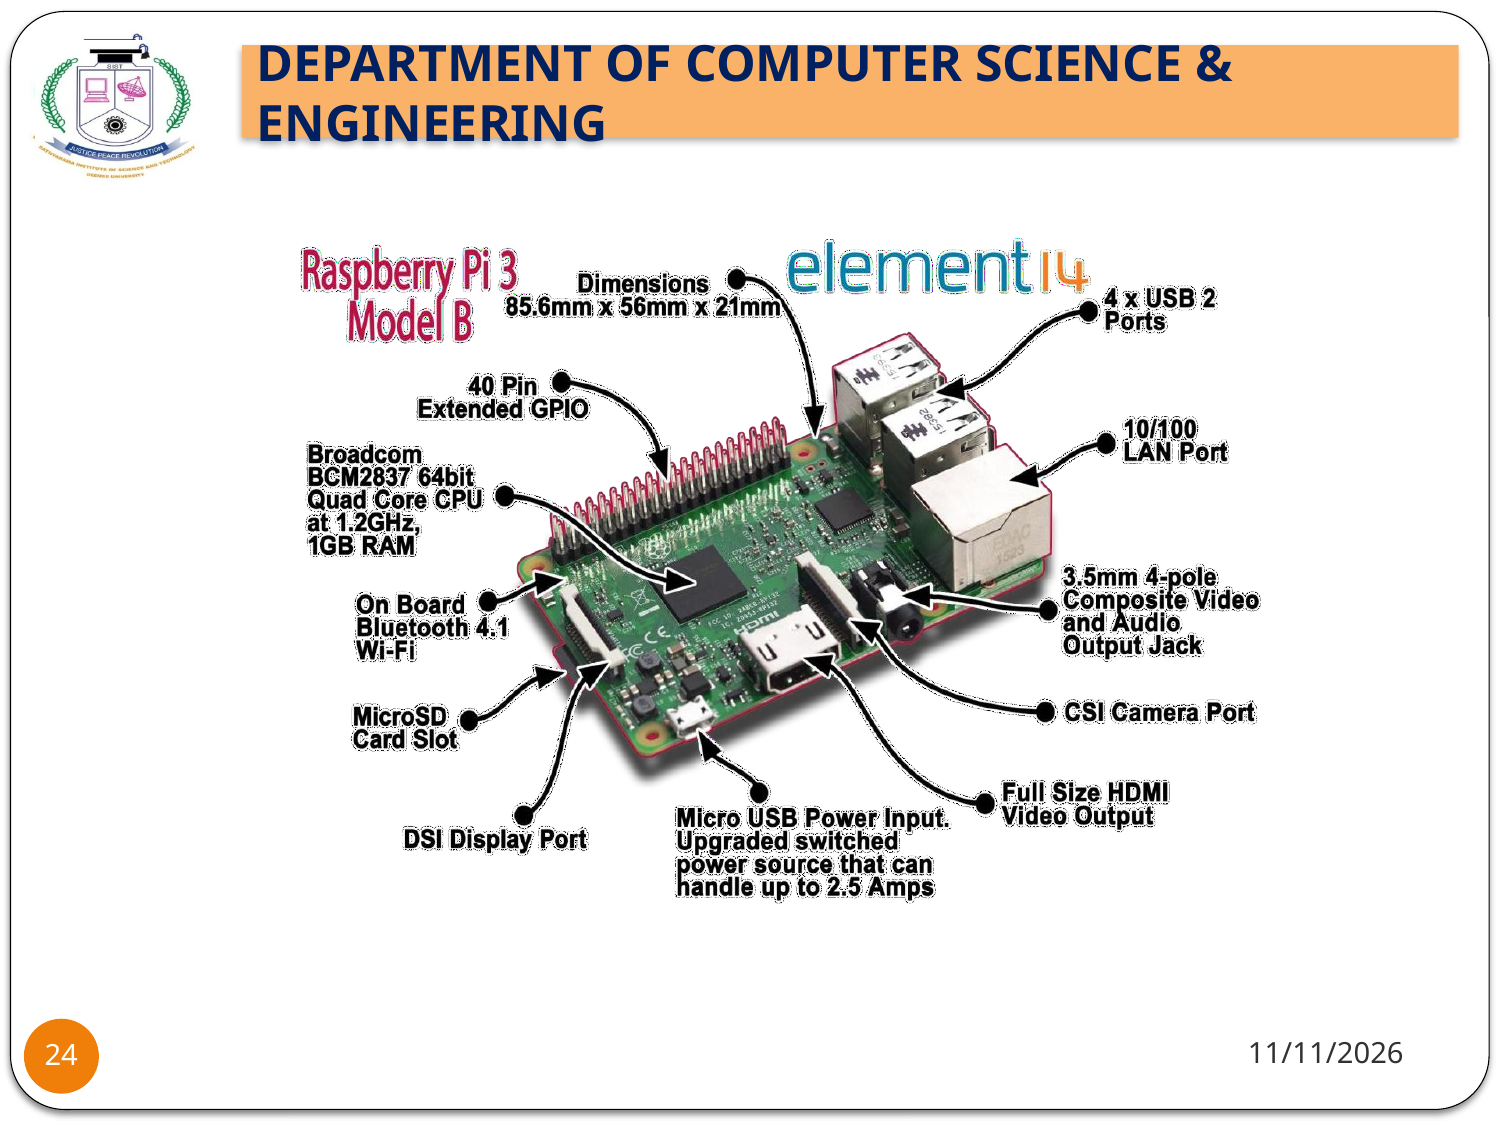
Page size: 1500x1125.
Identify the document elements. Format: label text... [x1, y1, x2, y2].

picture [299, 237, 1262, 905]
slide_number 24 [23, 1018, 99, 1094]
picture [29, 30, 200, 182]
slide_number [1012, 1015, 1419, 1094]
